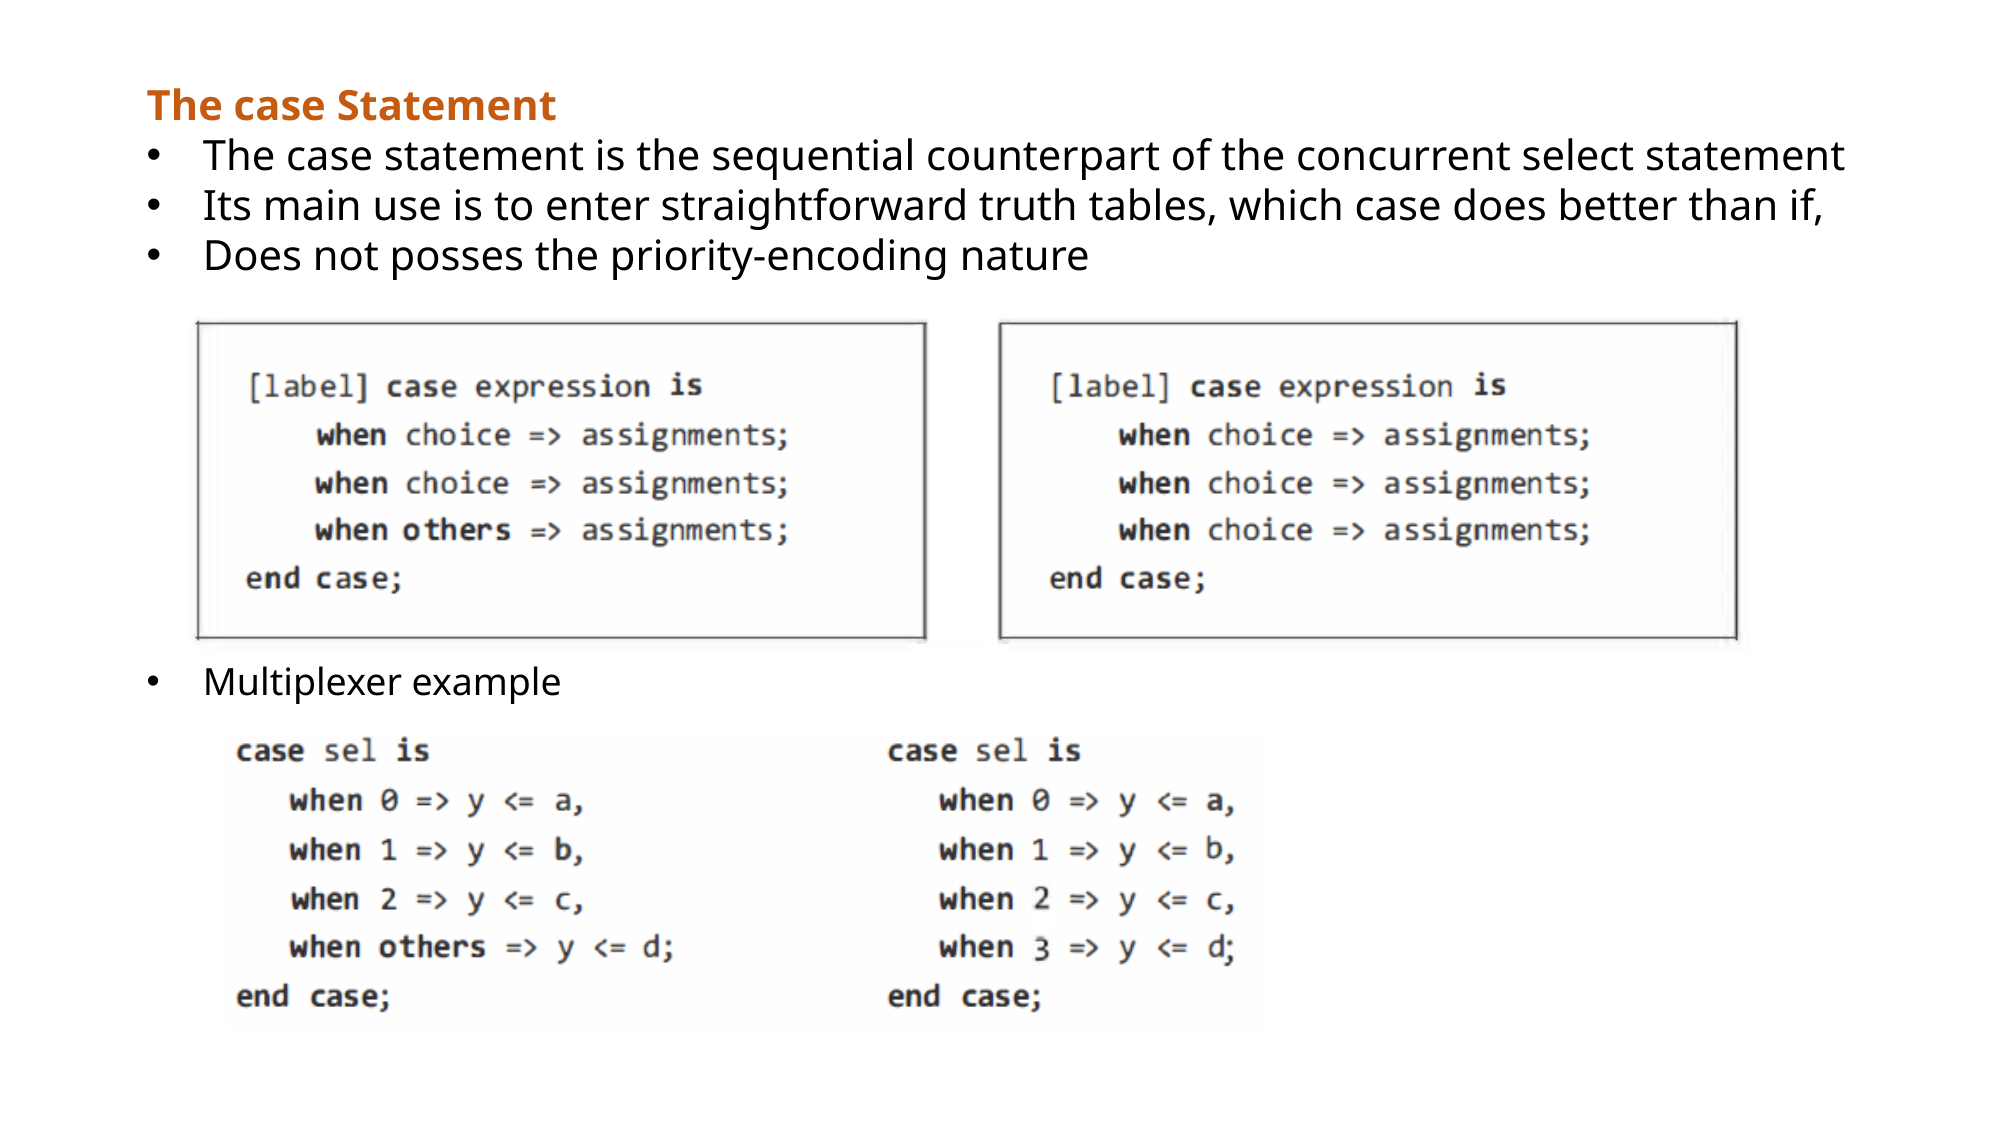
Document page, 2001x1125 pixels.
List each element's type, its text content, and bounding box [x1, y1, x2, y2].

text_box Multiplexer example [131, 650, 1868, 711]
text_box The case Statement The case statement is the sequential counterpart of the concurrent select statement Its main use is to enter straightforward truth tables, which case does better than if, Does not posses the priority-encoding nature [131, 71, 1868, 287]
picture [189, 316, 1750, 651]
picture [225, 735, 1263, 1030]
